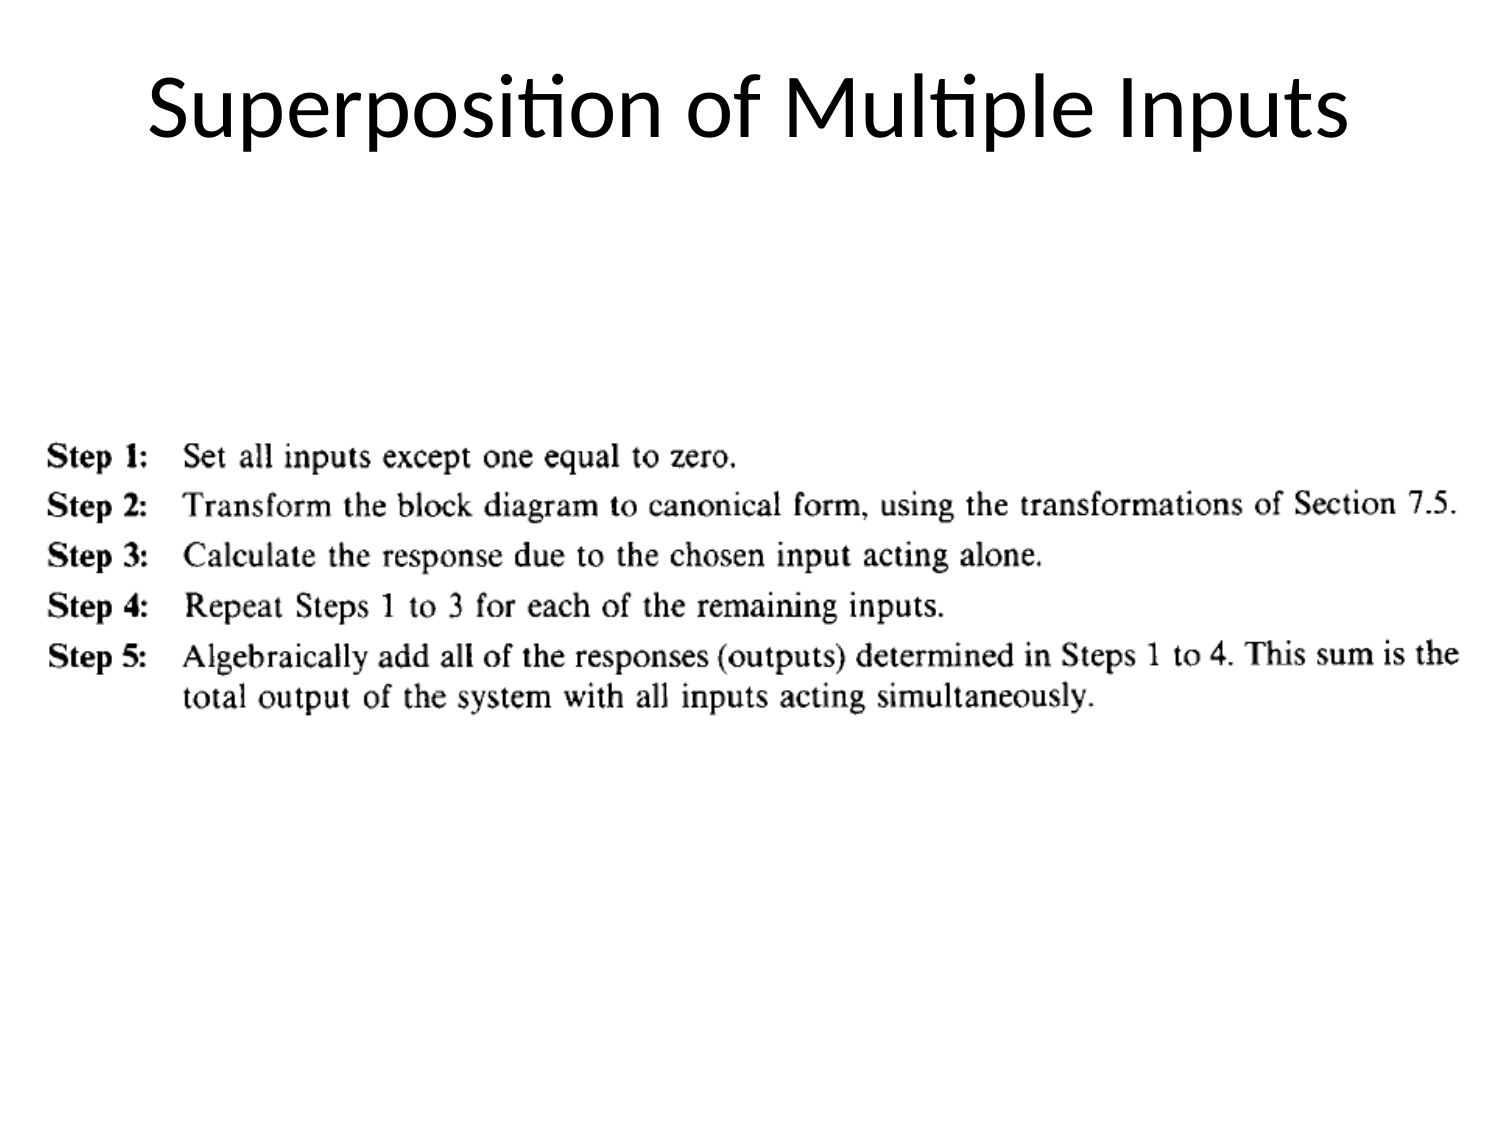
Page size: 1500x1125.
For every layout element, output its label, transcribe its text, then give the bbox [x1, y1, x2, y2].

title Superposition of Multiple Inputs [75, 7, 1425, 195]
picture [30, 439, 1476, 726]
